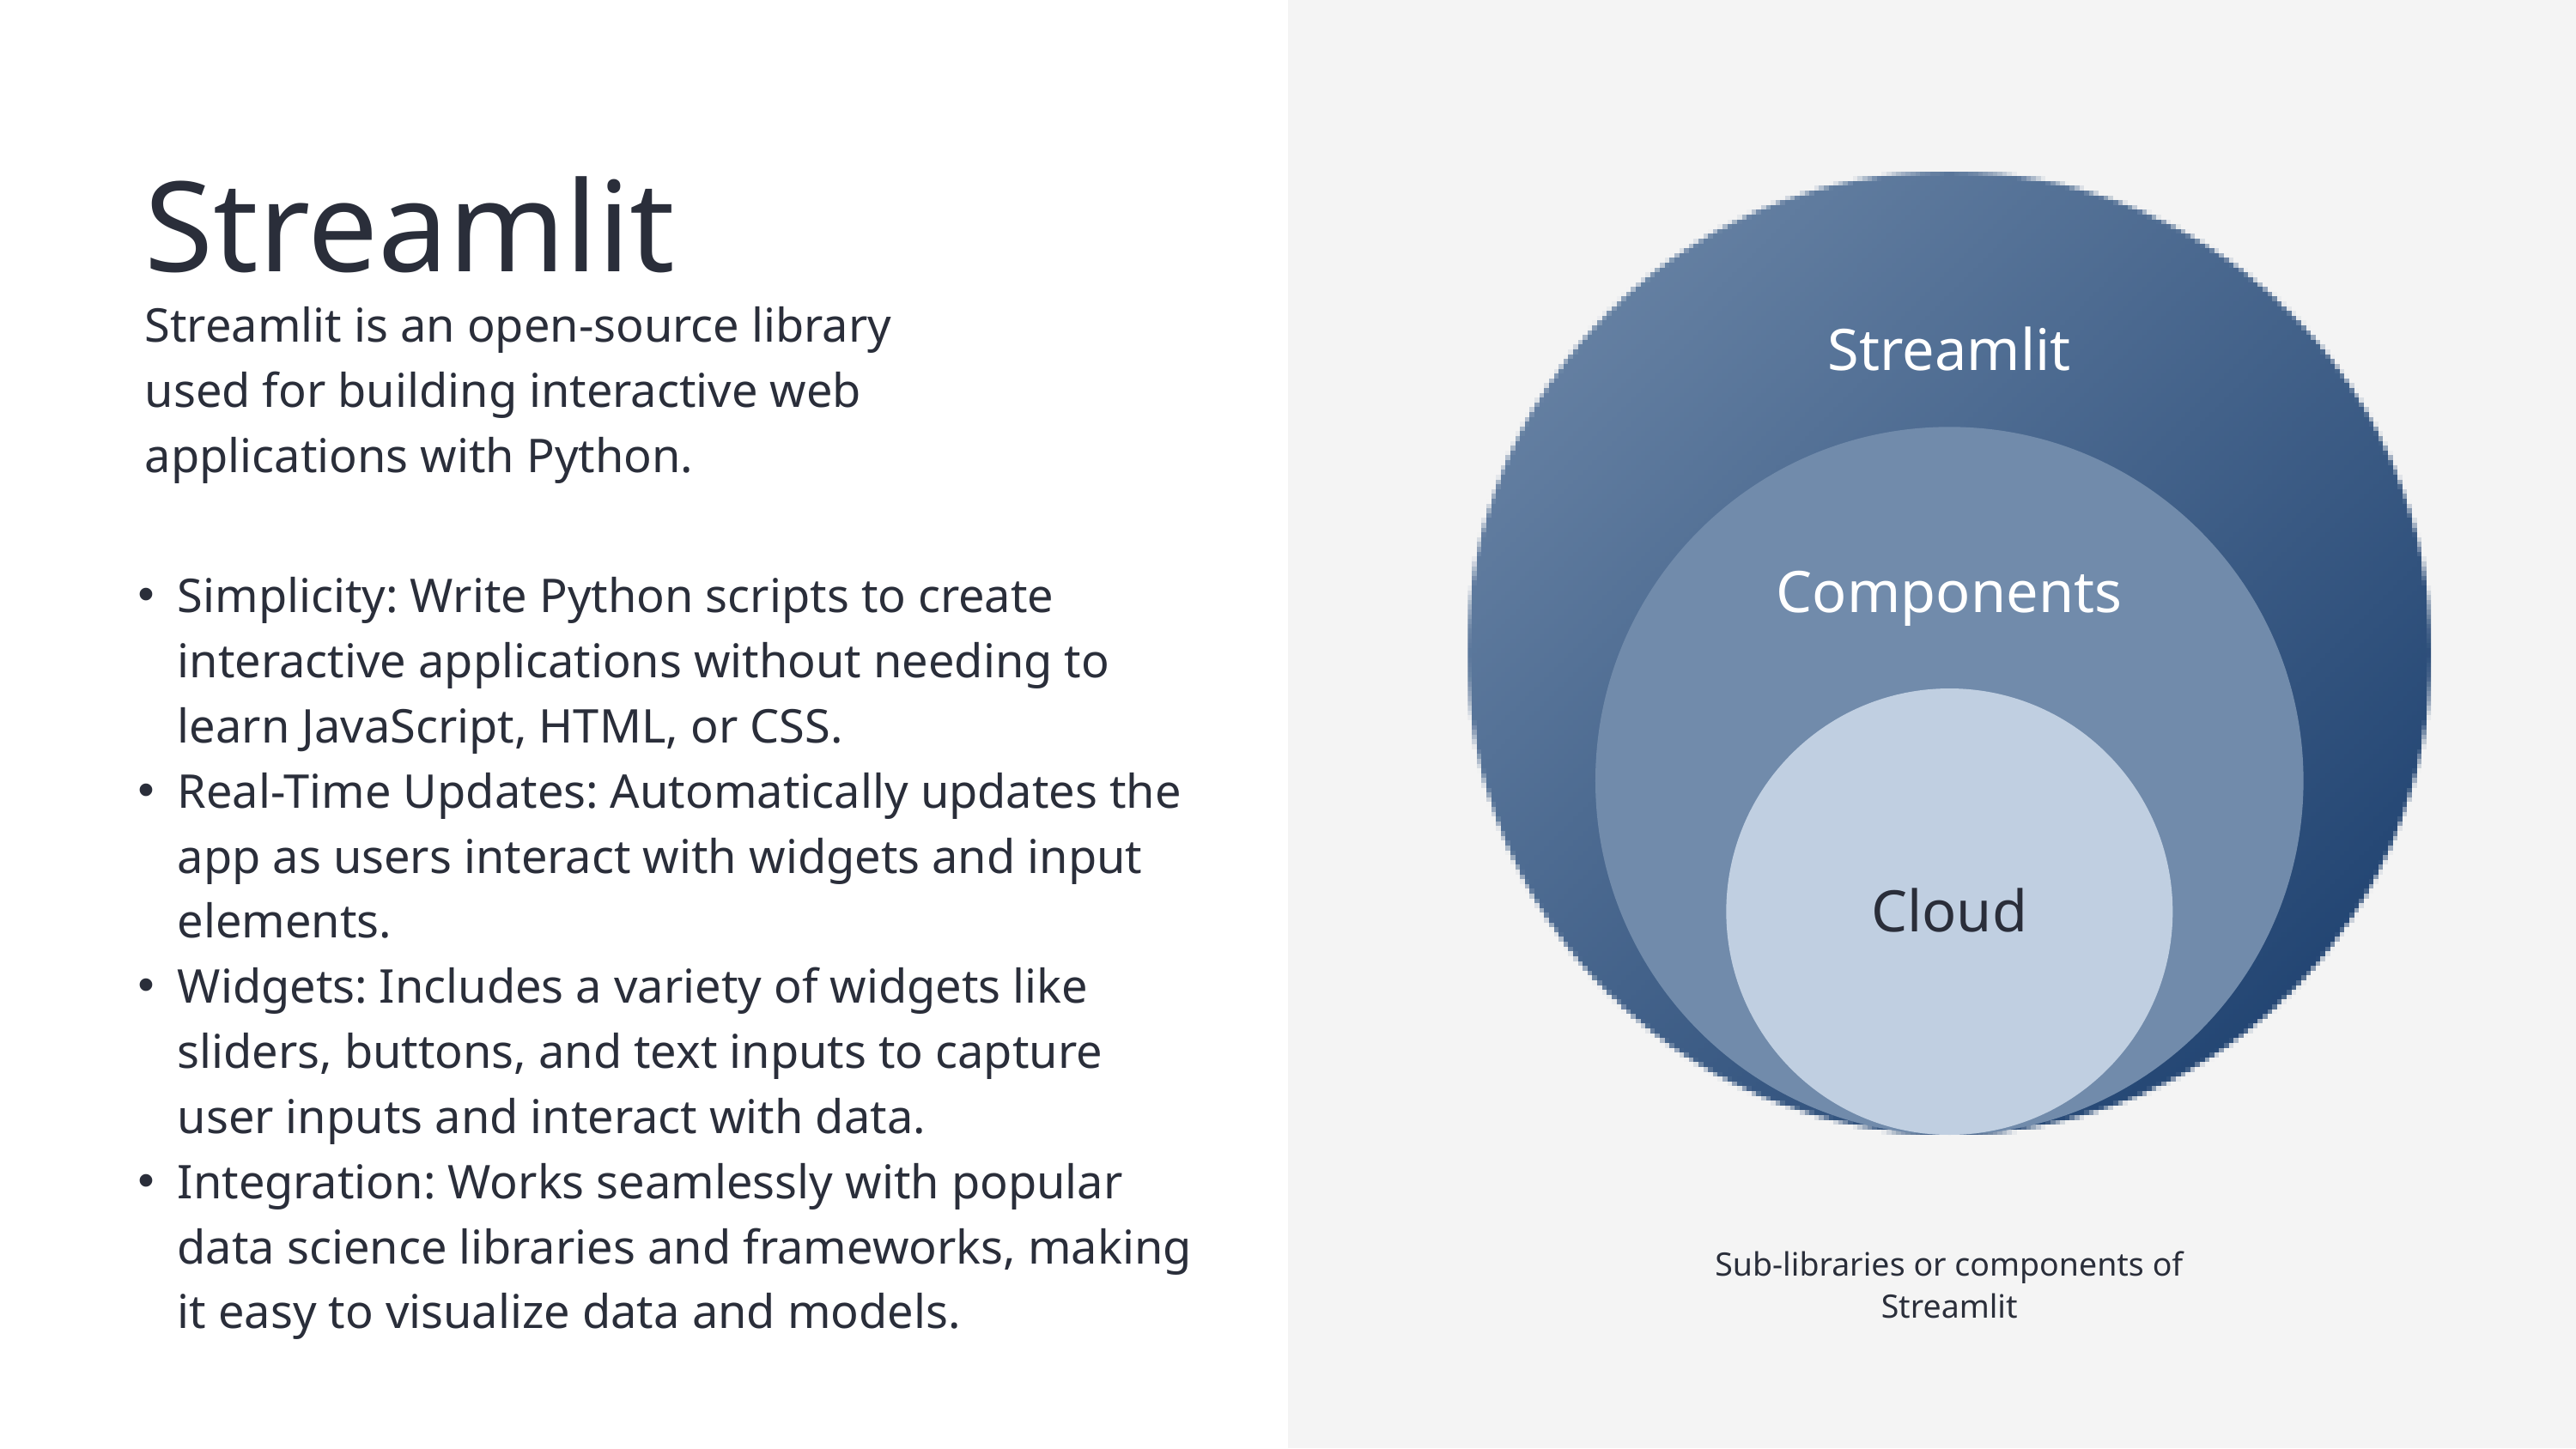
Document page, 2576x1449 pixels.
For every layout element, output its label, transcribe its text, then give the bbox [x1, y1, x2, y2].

text_box Simplicity: Write Python scripts to create interactive applications without needing to learn JavaScript, HTML, or CSS. Real-Time Updates: Automatically updates the app as users interact with widgets and input elements. Widgets: Includes a variety of widgets like sliders, buttons, and text inputs to capture user inputs and interact with data. Integration: Works seamlessly with popular data science libraries and frameworks, making it easy to visualize data and models. [98, 556, 1202, 1338]
text_box Streamlit [144, 134, 1156, 297]
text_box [1287, 0, 2576, 1449]
text_box Streamlit is an open-source library used for building interactive web applications with Python. [144, 297, 991, 482]
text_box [1467, 171, 2432, 1136]
